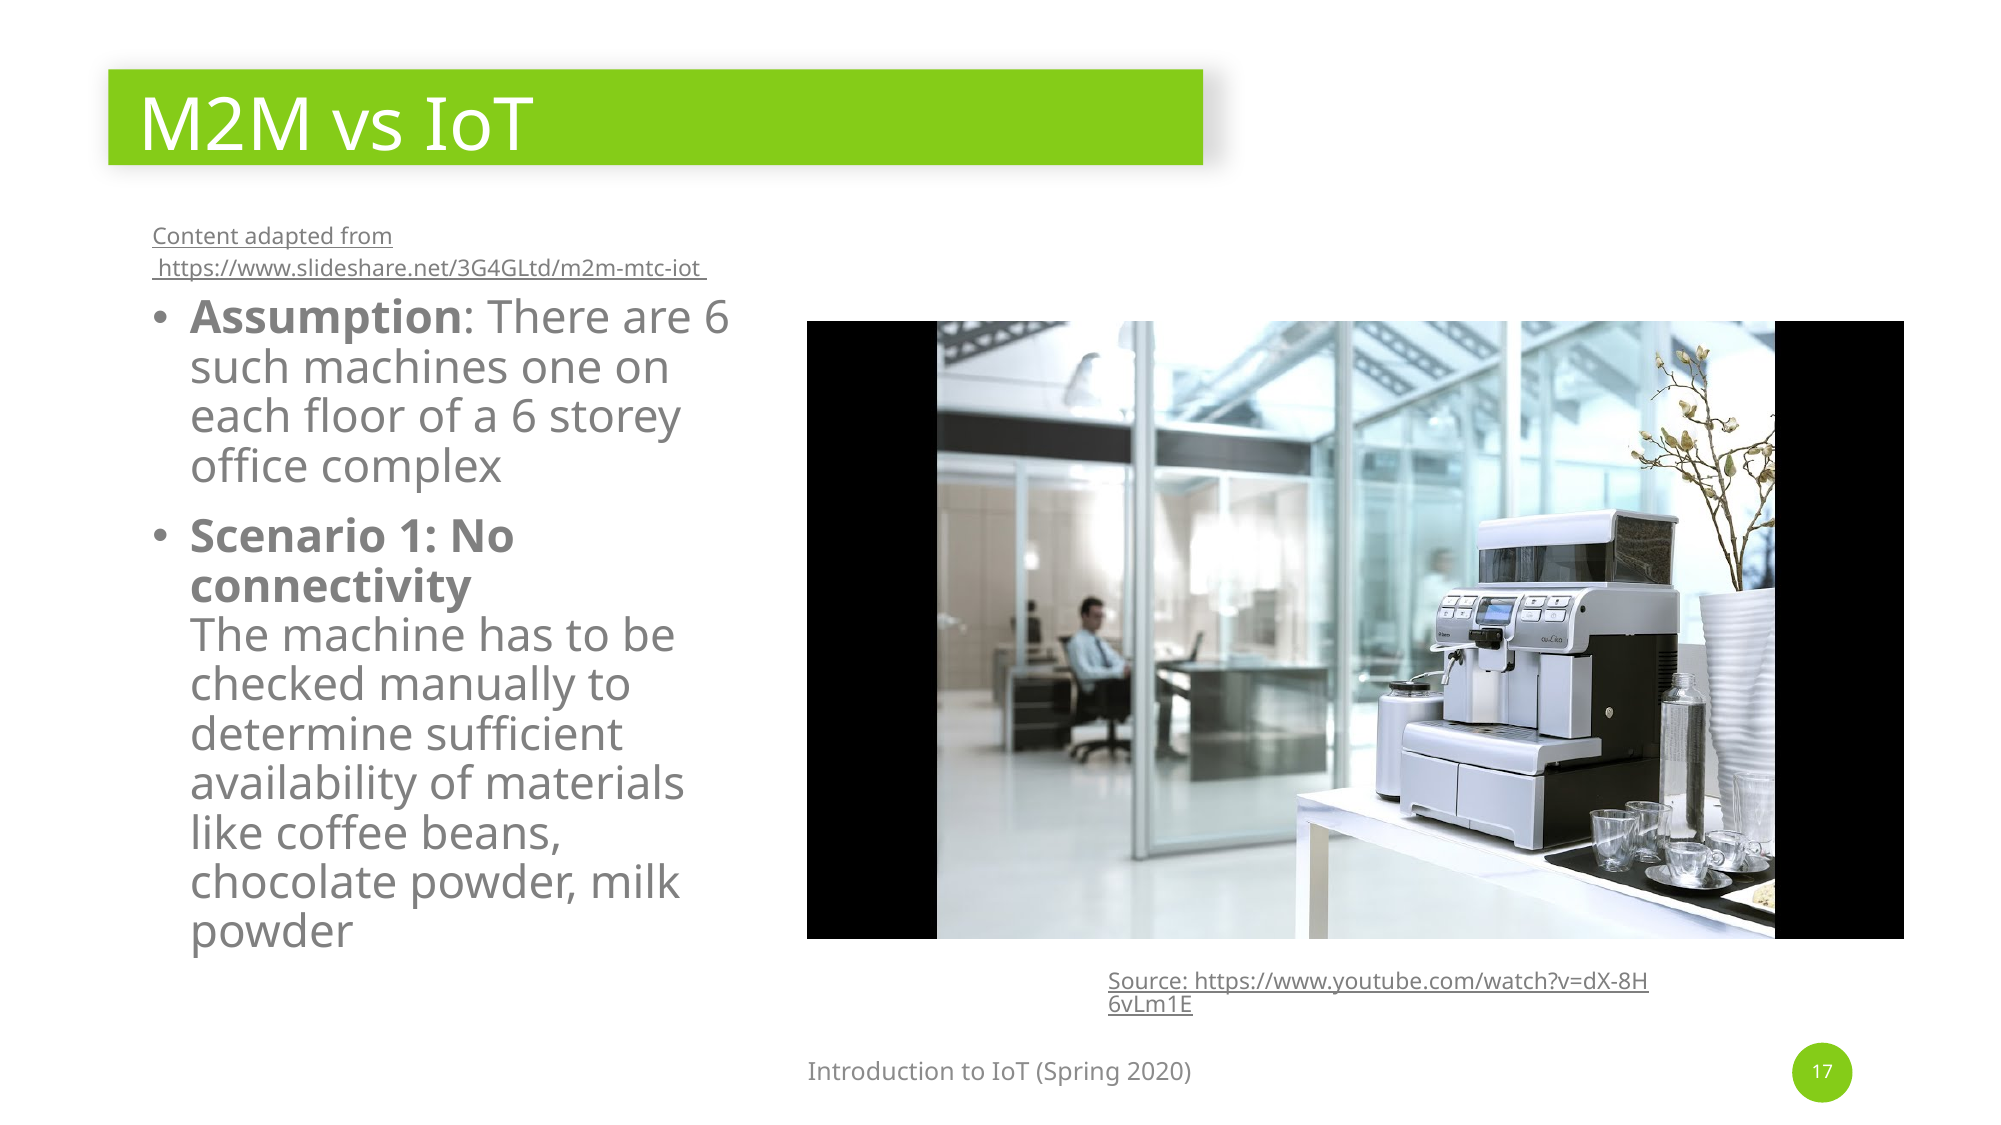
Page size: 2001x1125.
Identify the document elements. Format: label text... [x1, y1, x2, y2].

text_box Source: https://www.youtube.com/watch?v=dX-8H6vLm1E [1093, 958, 1674, 1005]
text_box Content adapted from https://www.slideshare.net/3G4GLtd/m2m-mtc-iot [137, 214, 853, 292]
footer Introduction to IoT (Spring 2020) [662, 1042, 1338, 1103]
title M2M vs IoT [108, 69, 1204, 166]
slide_number 17 [1792, 1042, 1853, 1103]
picture [807, 321, 1904, 939]
list Assumption: There are 6 such machines one on each floor of a 6 storey office complex Scenario 1: No connectivity The machine has to be checked manually to determine sufficient availability of materials like coffee beans, chocolate powder, milk powder [137, 292, 779, 1027]
